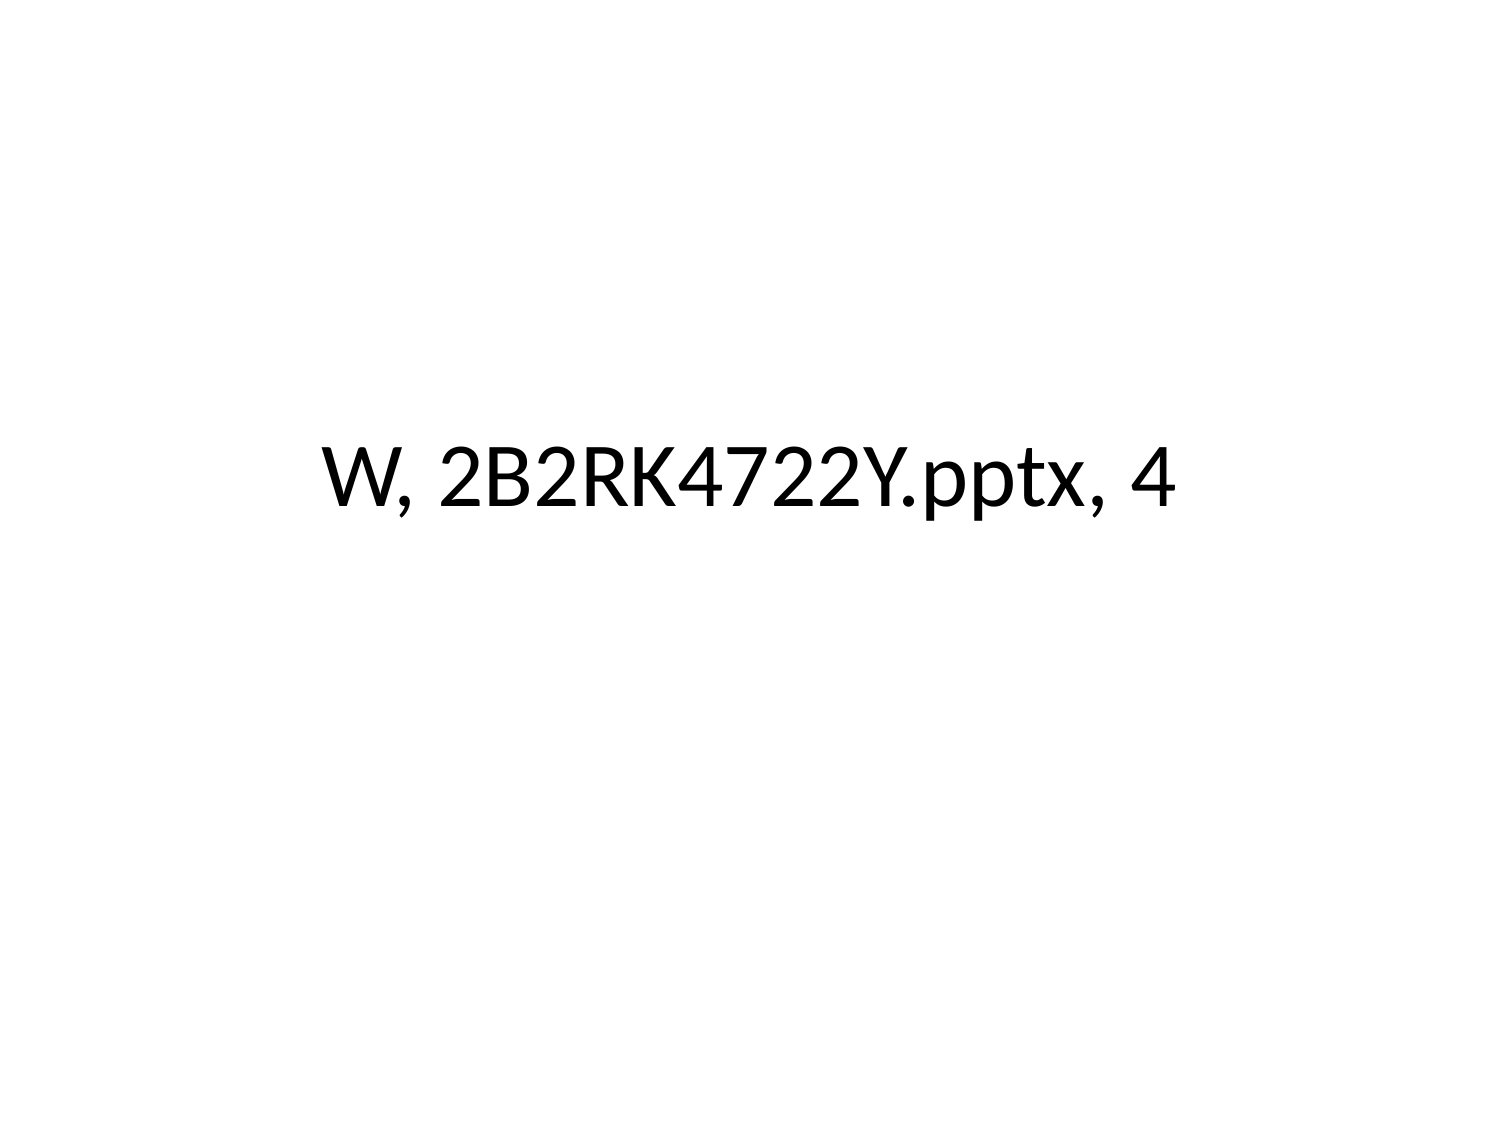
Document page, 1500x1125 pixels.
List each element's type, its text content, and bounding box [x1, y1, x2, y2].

title W, 2B2RK4722Y.pptx, 4 [112, 349, 1388, 591]
